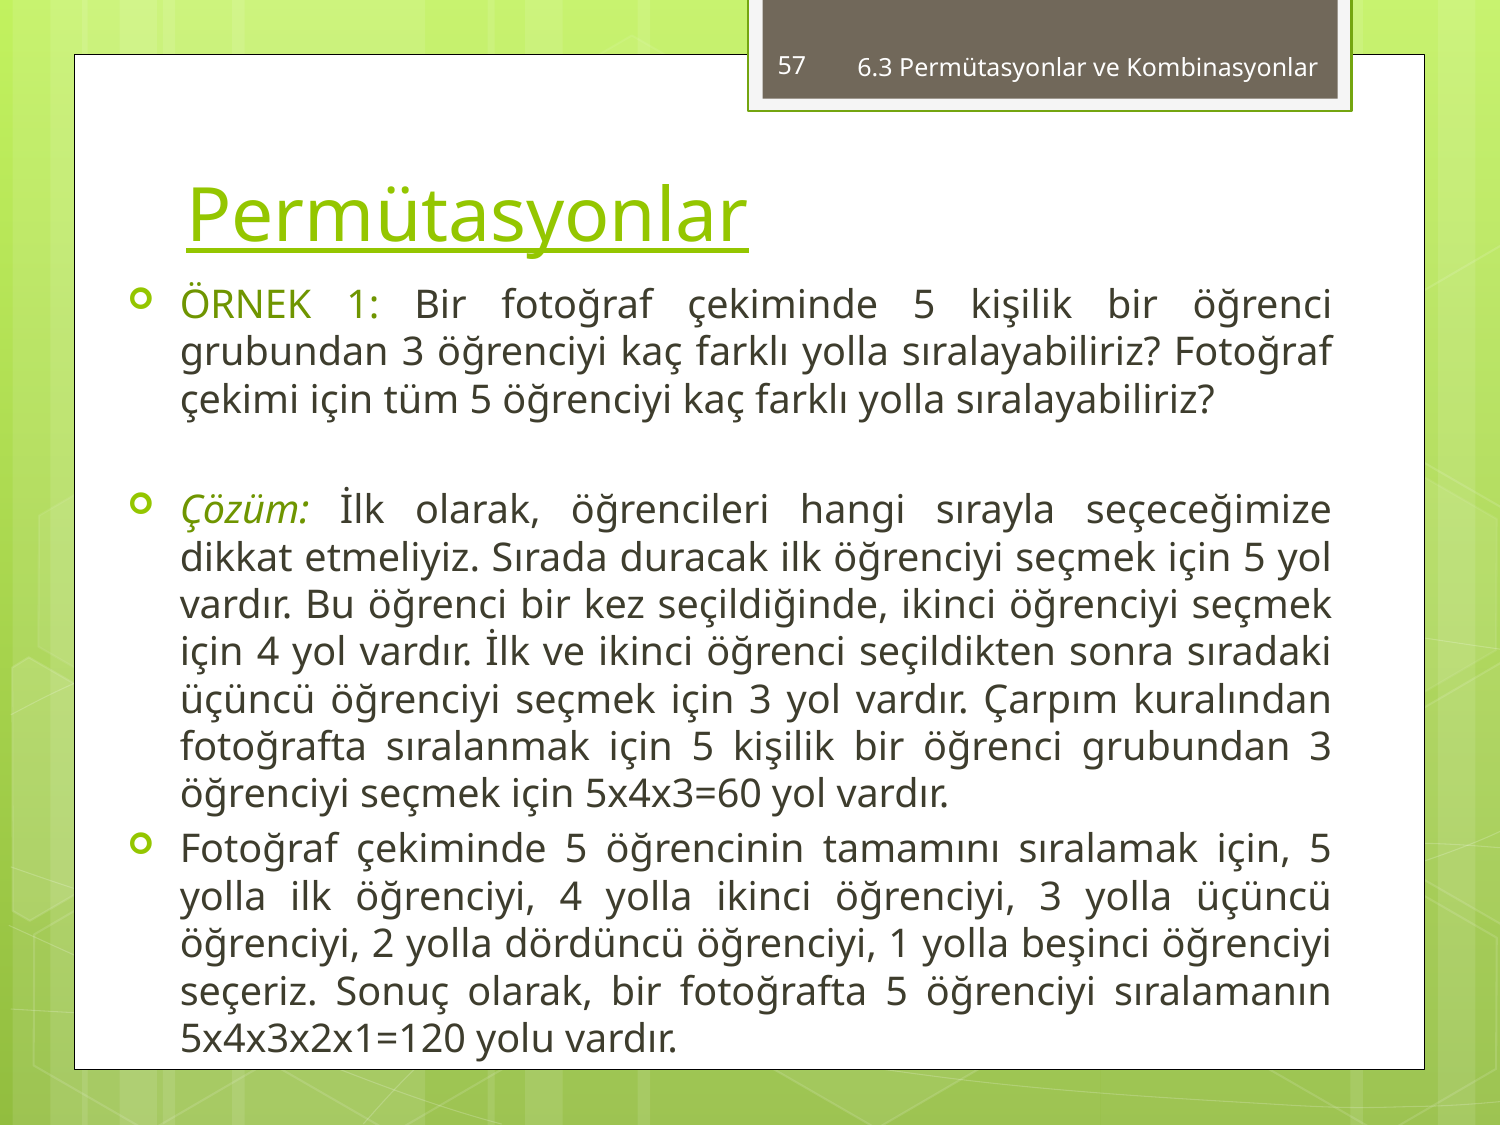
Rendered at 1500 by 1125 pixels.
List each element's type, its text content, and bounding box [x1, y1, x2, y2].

slide_number 57 [762, 36, 982, 97]
title Permütasyonlar [171, 168, 1324, 265]
slide_number 6.3 Permütasyonlar ve Kombinasyonlar [982, 36, 1334, 97]
list ÖRNEK 1: Bir fotoğraf çekiminde 5 kişilik bir öğrenci grubundan 3 öğrenciyi kaç farklı yolla sıralayabiliriz? Fotoğraf çekimi için tüm 5 öğrenciyi kaç farklı yolla sıralayabiliriz? Çözüm: İlk olarak, öğrencileri hangi sırayla seçeceğimize dikkat etmeliyiz. Sırada duracak ilk öğrenciyi seçmek için 5 yol vardır. Bu öğrenci bir kez seçildiğinde, ikinci öğrenciyi seçmek için 4 yol vardır. İlk ve ikinci öğrenci seçildikten sonra sıradaki üçüncü öğrenciyi seçmek için 3 yol vardır. Çarpım kuralından fotoğrafta sıralanmak için 5 kişilik bir öğrenci grubundan 3 öğrenciyi seçmek için 5x4x3=60 yol vardır. Fotoğraf çekiminde 5 öğrencinin tamamını sıralamak için, 5 yolla ilk öğrenciyi, 4 yolla ikinci öğrenciyi, 3 yolla üçüncü öğrenciyi, 2 yolla dördüncü öğrenciyi, 1 yolla beşinci öğrenciyi seçeriz. Sonuç olarak, bir fotoğrafta 5 öğrenciyi sıralamanın 5x4x3x2x1=120 yolu vardır. [112, 271, 1349, 1069]
